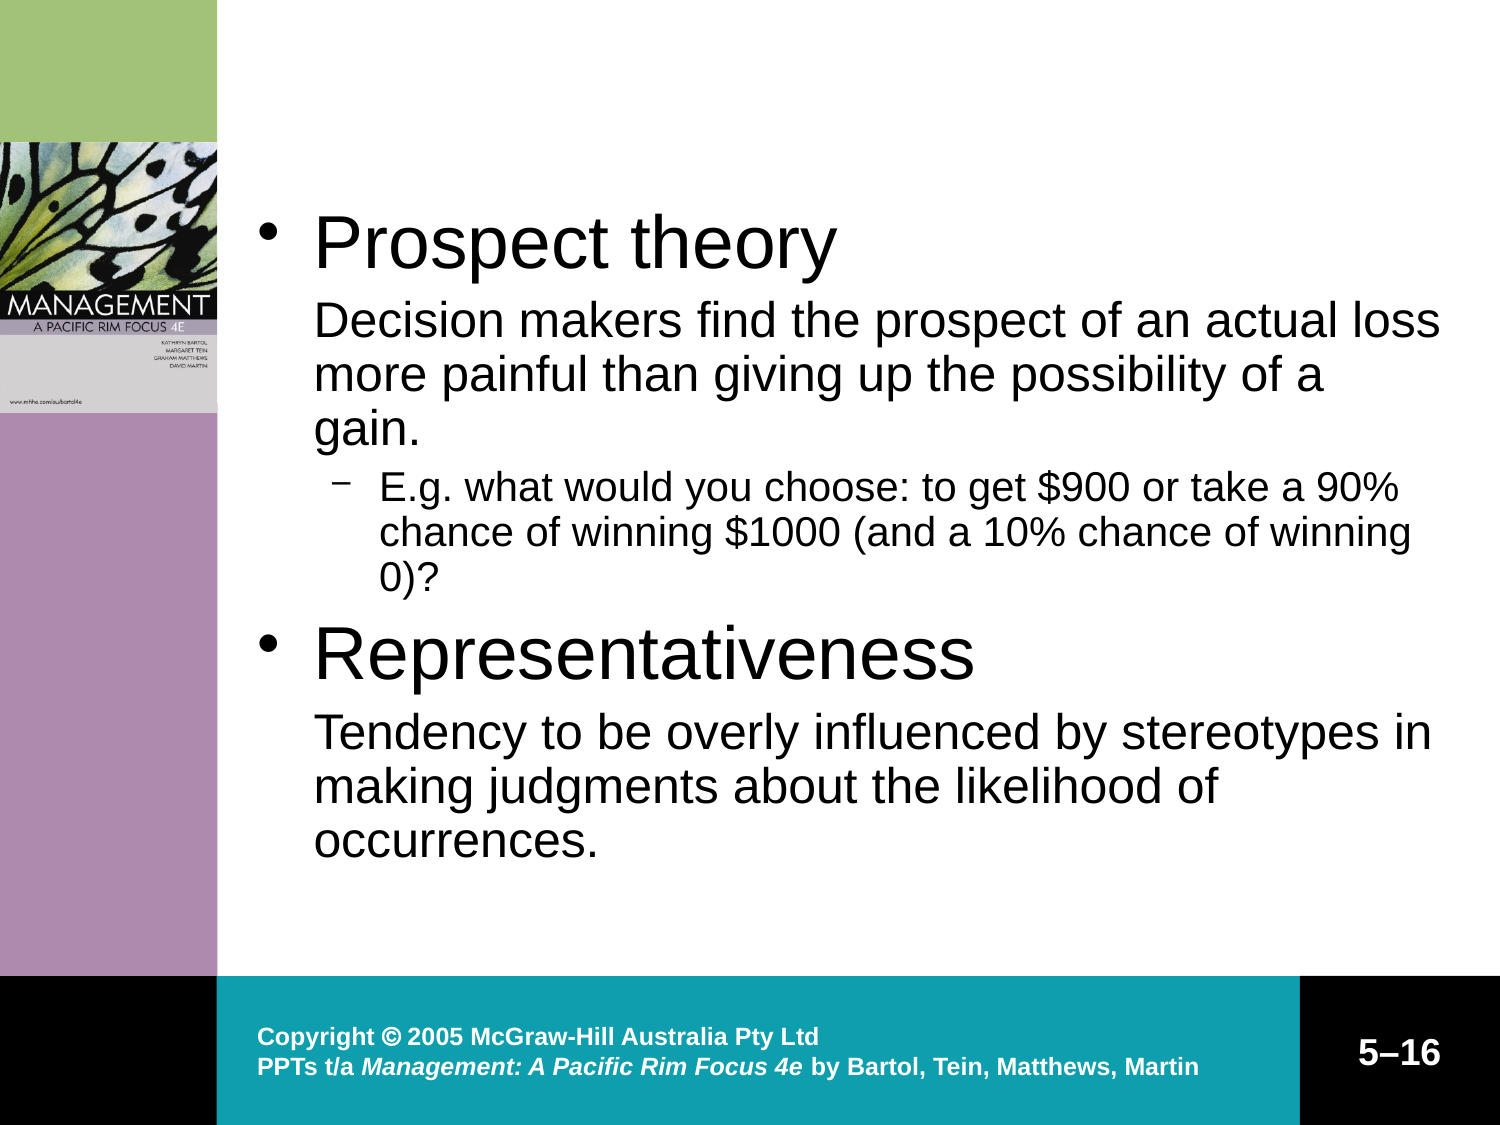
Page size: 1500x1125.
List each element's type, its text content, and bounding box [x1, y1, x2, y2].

slide_number 5–16 [1328, 1012, 1471, 1089]
list Prospect theory Decision makers find the prospect of an actual loss more painful than giving up the possibility of a gain. E.g. what would you choose: to get $900 or take a 90% chance of winning $1000 (and a 10% chance of winning 0)? Representativeness Tendency to be overly influenced by stereotypes in making judgments about the likelihood of occurrences. [242, 196, 1459, 953]
footer Copyright  2005 McGraw-Hill Australia Pty Ltd PPTs t/a Management: A Pacific Rim Focus 4e by Bartol, Tein, Matthews, Martin [241, 1012, 1289, 1089]
picture [0, 142, 218, 413]
